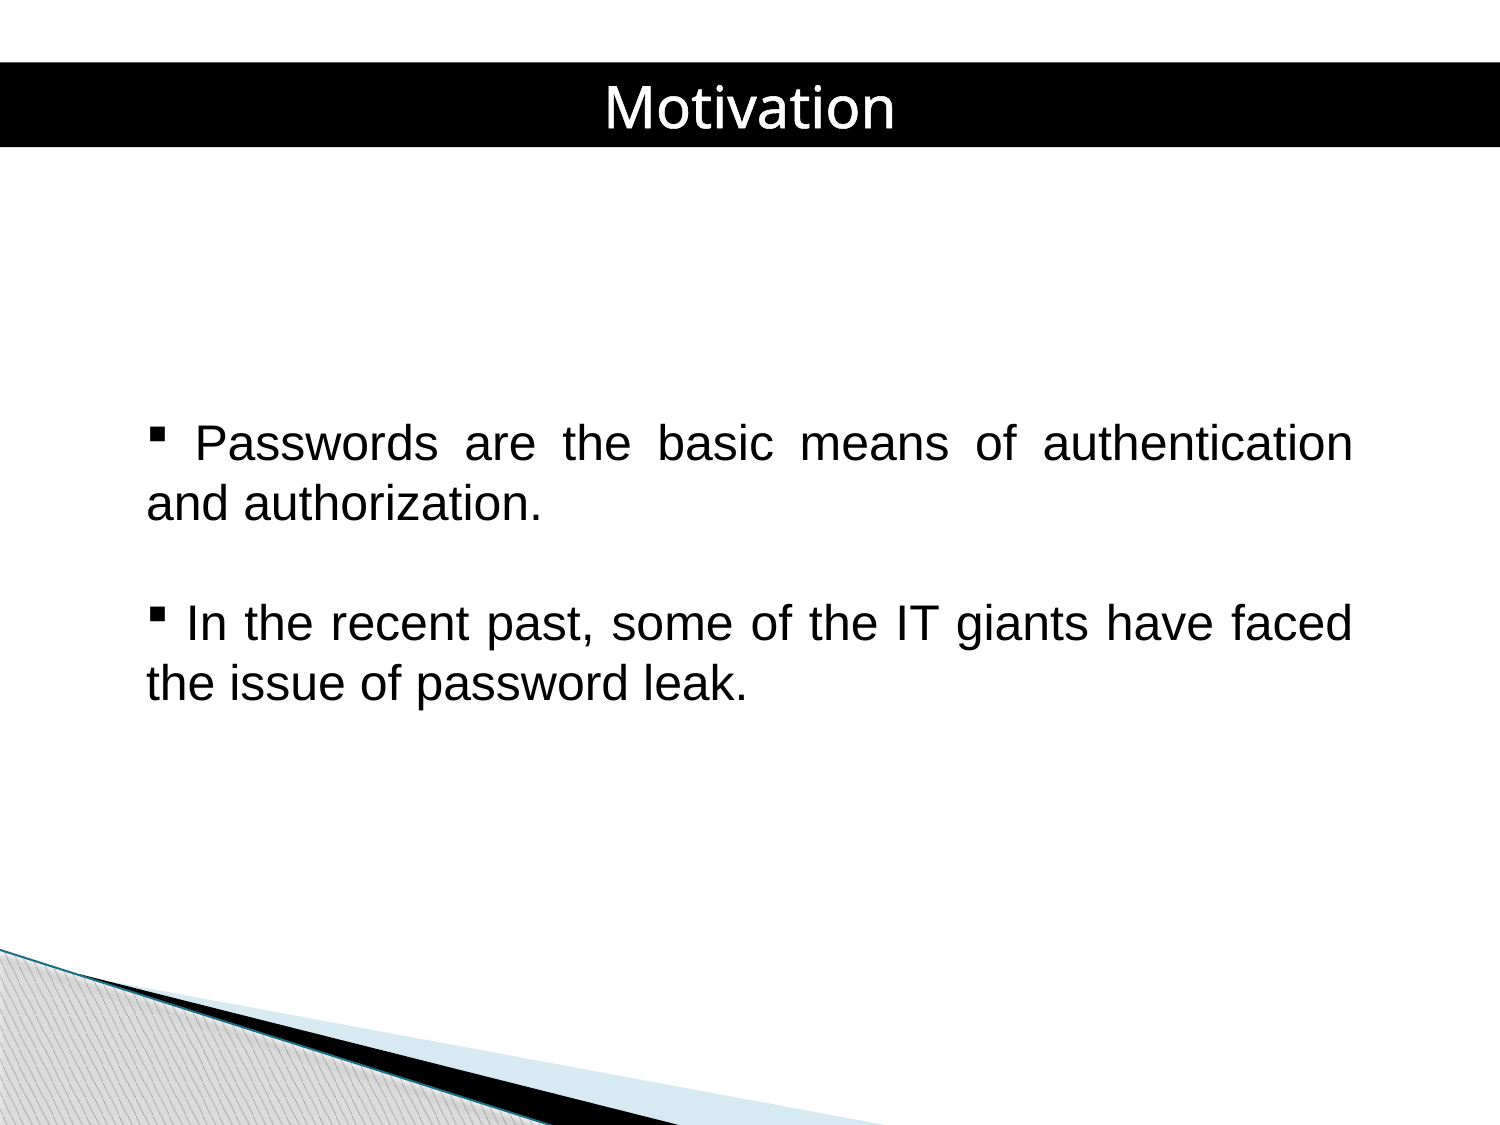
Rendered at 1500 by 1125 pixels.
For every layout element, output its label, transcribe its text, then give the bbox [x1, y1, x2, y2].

text_box Motivation [0, 62, 1500, 148]
text_box Passwords are the basic means of authentication and authorization. In the recent past, some of the IT giants have faced the issue of password leak. [131, 403, 1369, 719]
